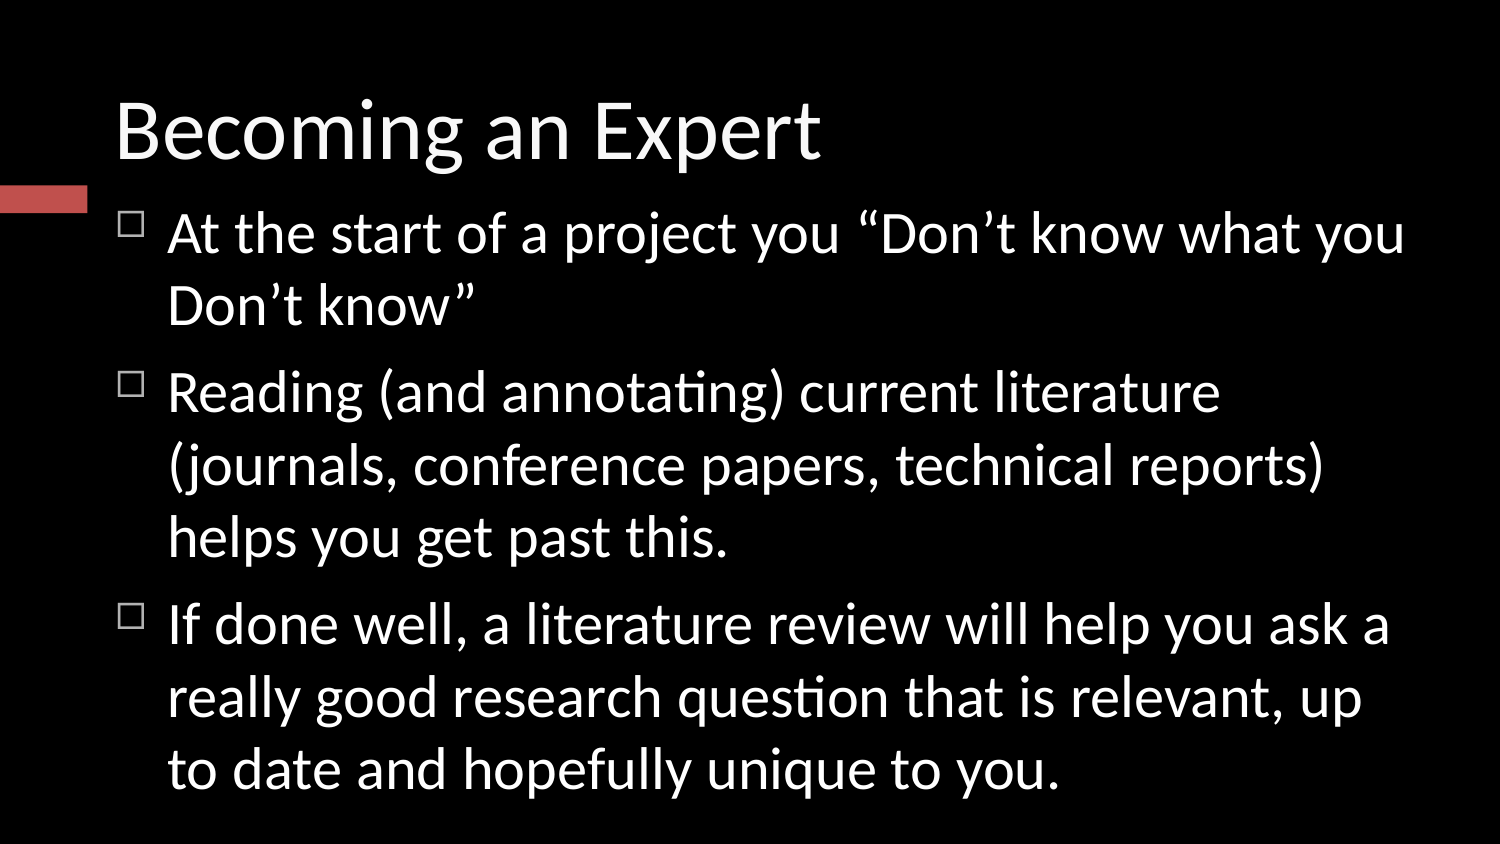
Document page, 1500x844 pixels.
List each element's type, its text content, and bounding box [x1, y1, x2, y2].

text_box At the start of a project you “Don’t know what you Don’t know” Reading (and annotating) current literature (journals, conference papers, technical reports) helps you get past this. If done well, a literature review will help you ask a really good research question that is relevant, up to date and hopefully unique to you. [99, 185, 1438, 821]
text_box Becoming an Expert [99, 19, 1438, 185]
